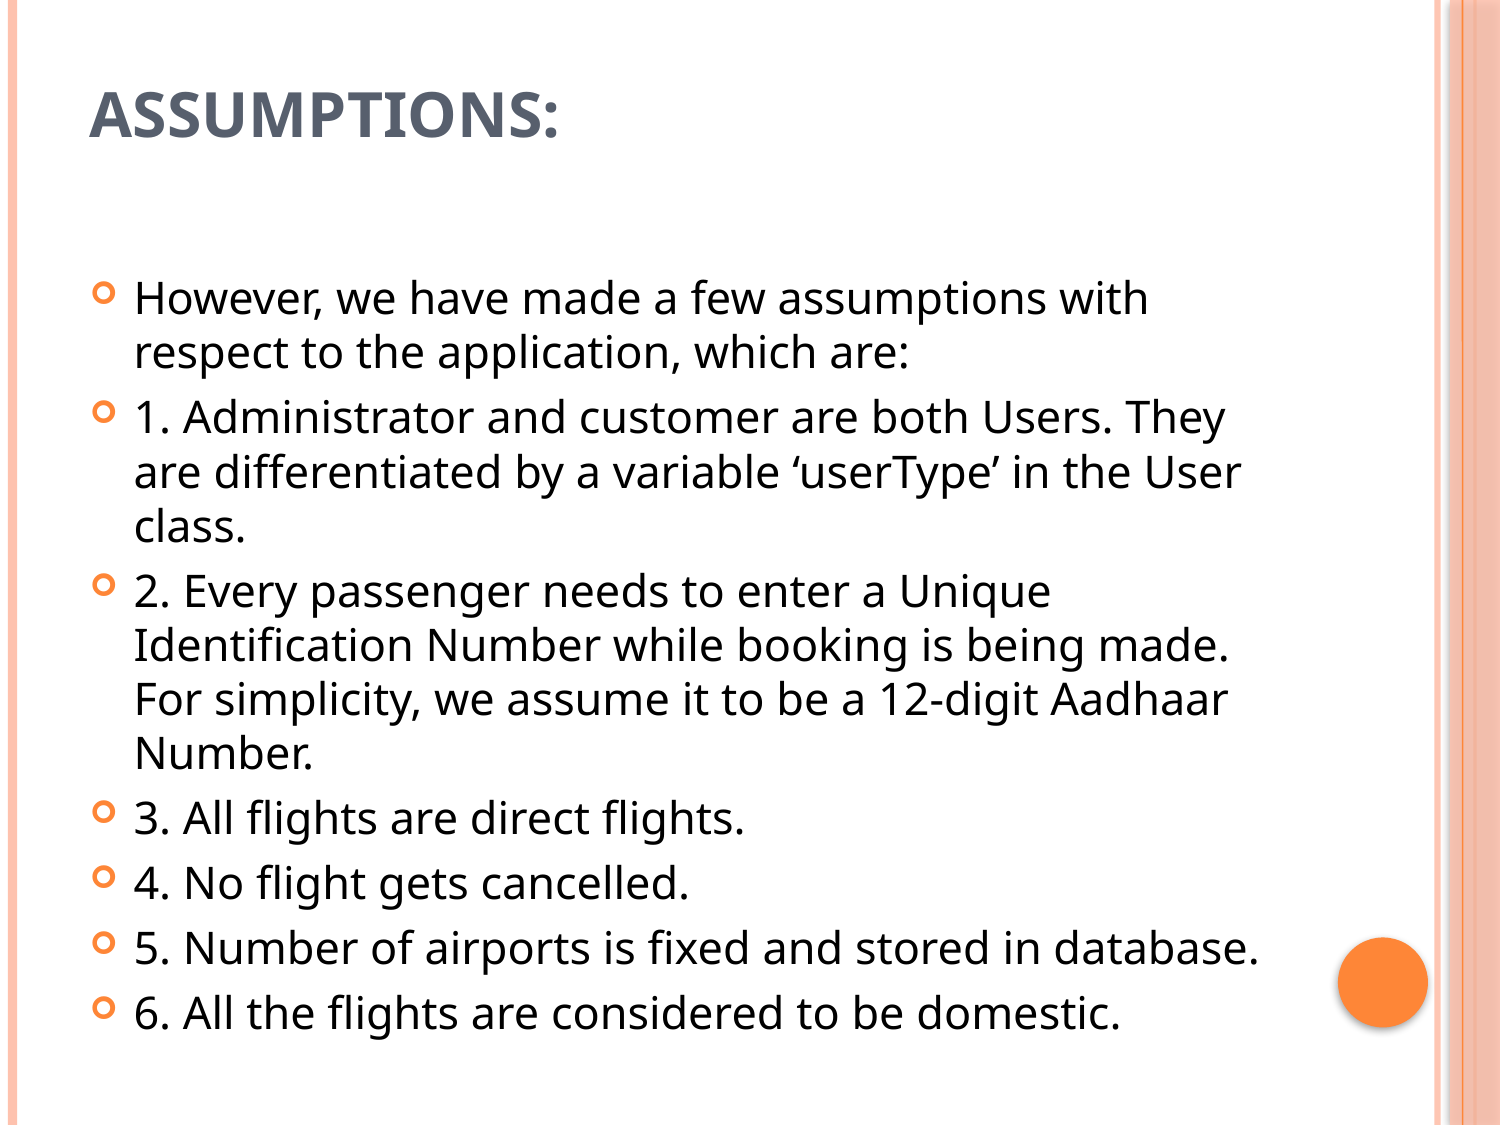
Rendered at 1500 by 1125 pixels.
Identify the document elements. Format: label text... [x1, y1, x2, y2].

list However, we have made a few assumptions with respect to the application, which are: 1. Administrator and customer are both Users. They are differentiated by a variable ‘userType’ in the User class. 2. Every passenger needs to enter a Unique Identification Number while booking is being made. For simplicity, we assume it to be a 12-digit Aadhaar Number. 3. All flights are direct flights. 4. No flight gets cancelled. 5. Number of airports is fixed and stored in database. 6. All the flights are considered to be domestic. [75, 262, 1300, 1062]
title Assumptions: [75, 45, 1300, 233]
